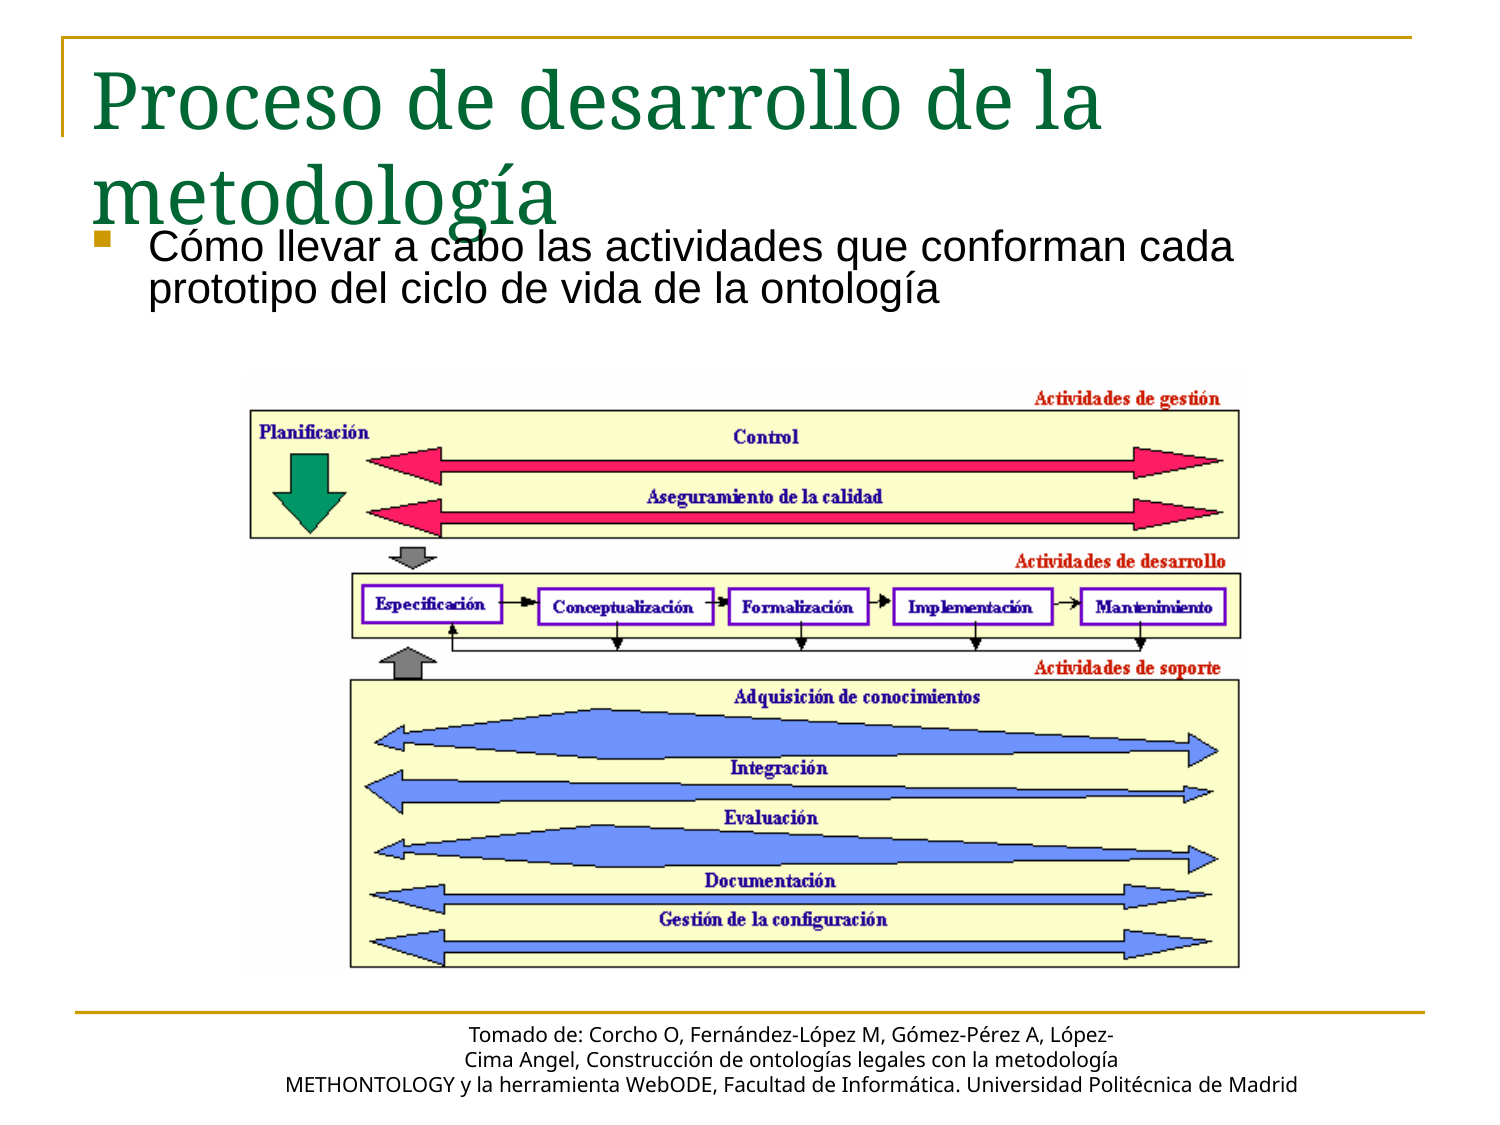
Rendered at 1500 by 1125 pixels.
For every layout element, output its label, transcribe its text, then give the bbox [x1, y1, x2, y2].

title Proceso de desarrollo de la metodología [76, 42, 1428, 219]
text_box Tomado de: Corcho O, Fernández-López M, Gómez-Pérez A, López- Cima Angel, Construcción de ontologías legales con la metodología METHONTOLOGY y la herramienta WebODE, Facultad de Informática. Universidad Politécnica de Madrid [112, 1013, 1471, 1104]
list Cómo llevar a cabo las actividades que conforman cada prototipo del ciclo de vida de la ontología [76, 219, 1428, 339]
picture [241, 373, 1247, 972]
